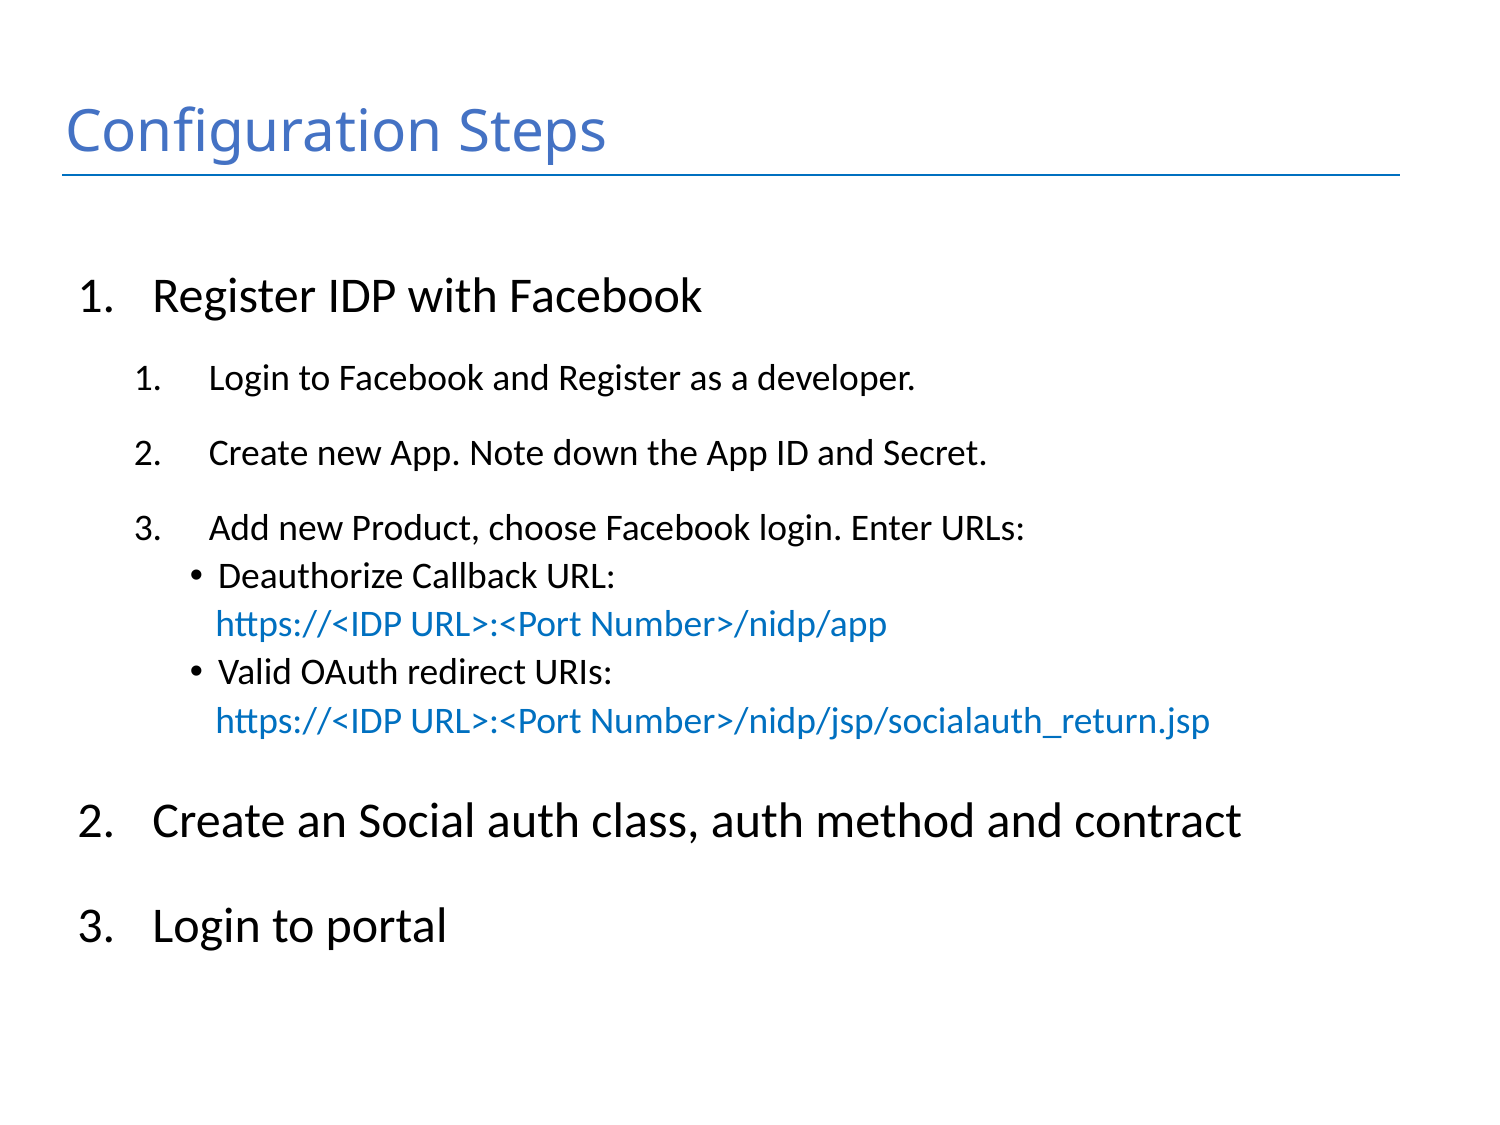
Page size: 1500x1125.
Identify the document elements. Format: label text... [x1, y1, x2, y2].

title Configuration Steps [50, 61, 1400, 204]
list Register IDP with Facebook Login to Facebook and Register as a developer. Create new App. Note down the App ID and Secret. Add new Product, choose Facebook login. Enter URLs: Deauthorize Callback URL: https://<IDP URL>:<Port Number>/nidp/app Valid OAuth redirect URIs: https://<IDP URL>:<Port Number>/nidp/jsp/socialauth_return.jsp Create an Social auth class, auth method and contract Login to portal [62, 224, 1397, 1014]
